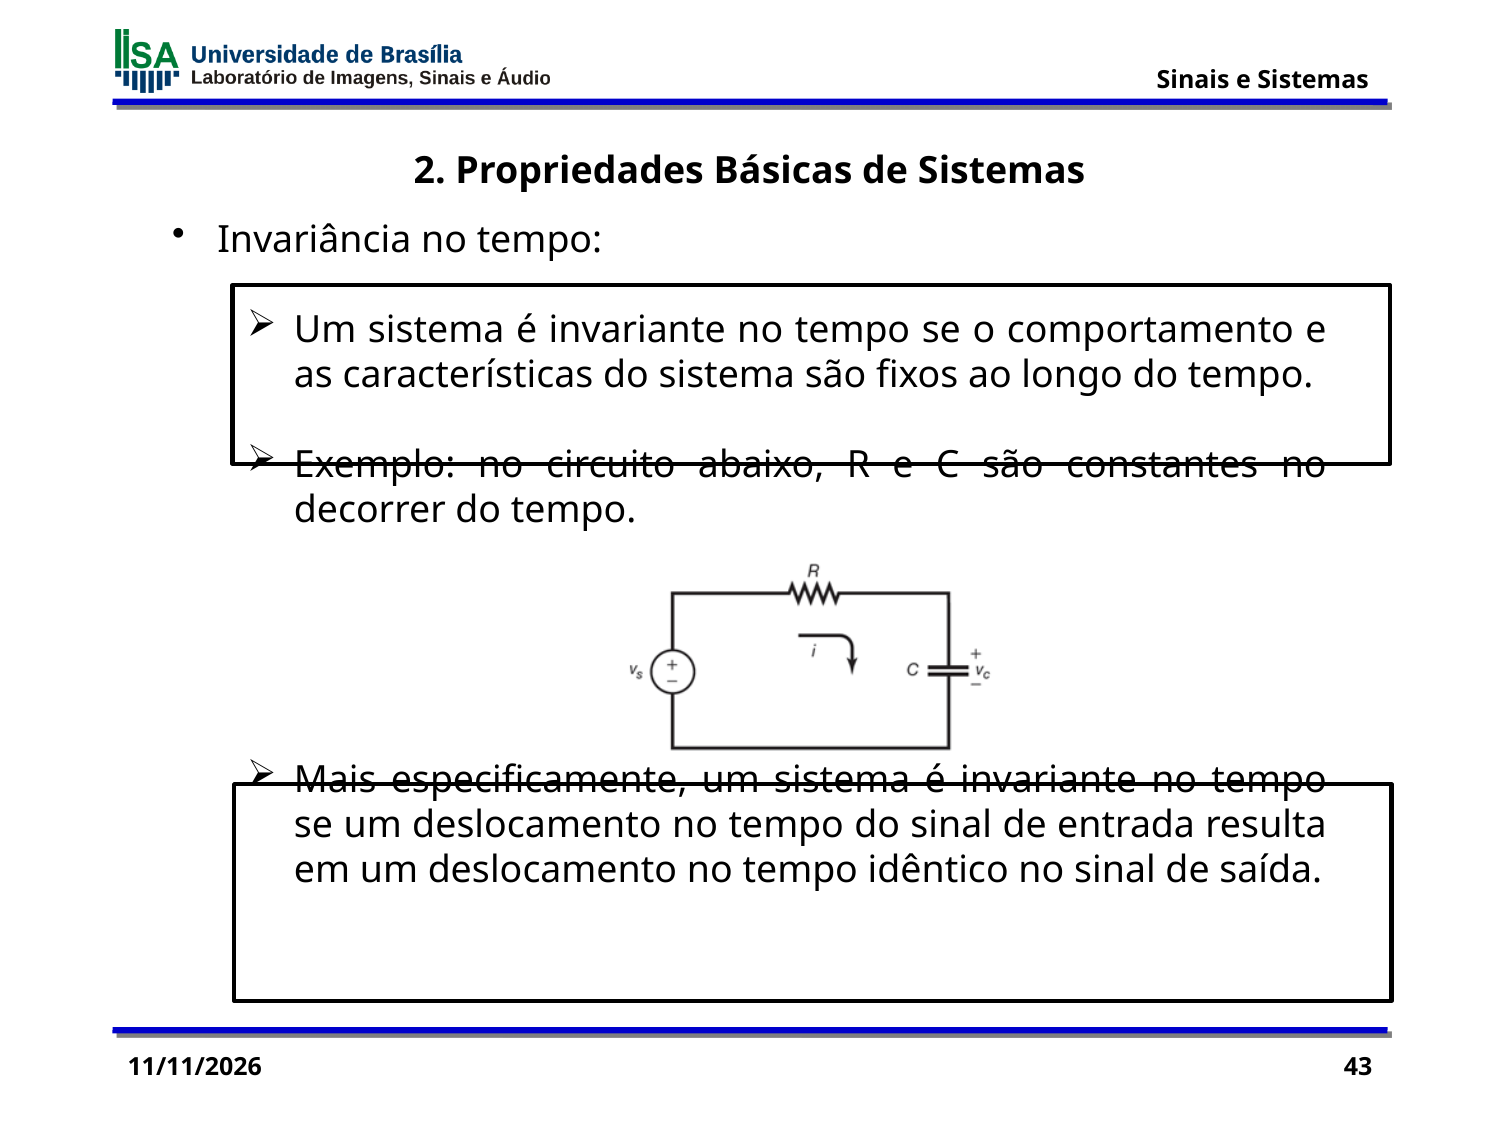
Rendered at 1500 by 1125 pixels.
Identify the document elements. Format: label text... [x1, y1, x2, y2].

text_box [1343, 283, 1392, 466]
text_box Invariância no tempo: Um sistema é invariante no tempo se o comportamento e as características do sistema são fixos ao longo do tempo. Exemplo: no circuito abaixo, R e C são constantes no decorrer do tempo. Mais especificamente, um sistema é invariante no tempo se um deslocamento no tempo do sinal de entrada resulta em um deslocamento no tempo idêntico no sinal de saída. [157, 207, 1343, 898]
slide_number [112, 1042, 426, 1118]
slide_number 43 [1074, 1042, 1388, 1118]
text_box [619, 562, 1000, 762]
text_box [232, 782, 1394, 1003]
text_box 2. Propriedades Básicas de Sistemas [112, 138, 1388, 198]
picture [115, 29, 550, 93]
